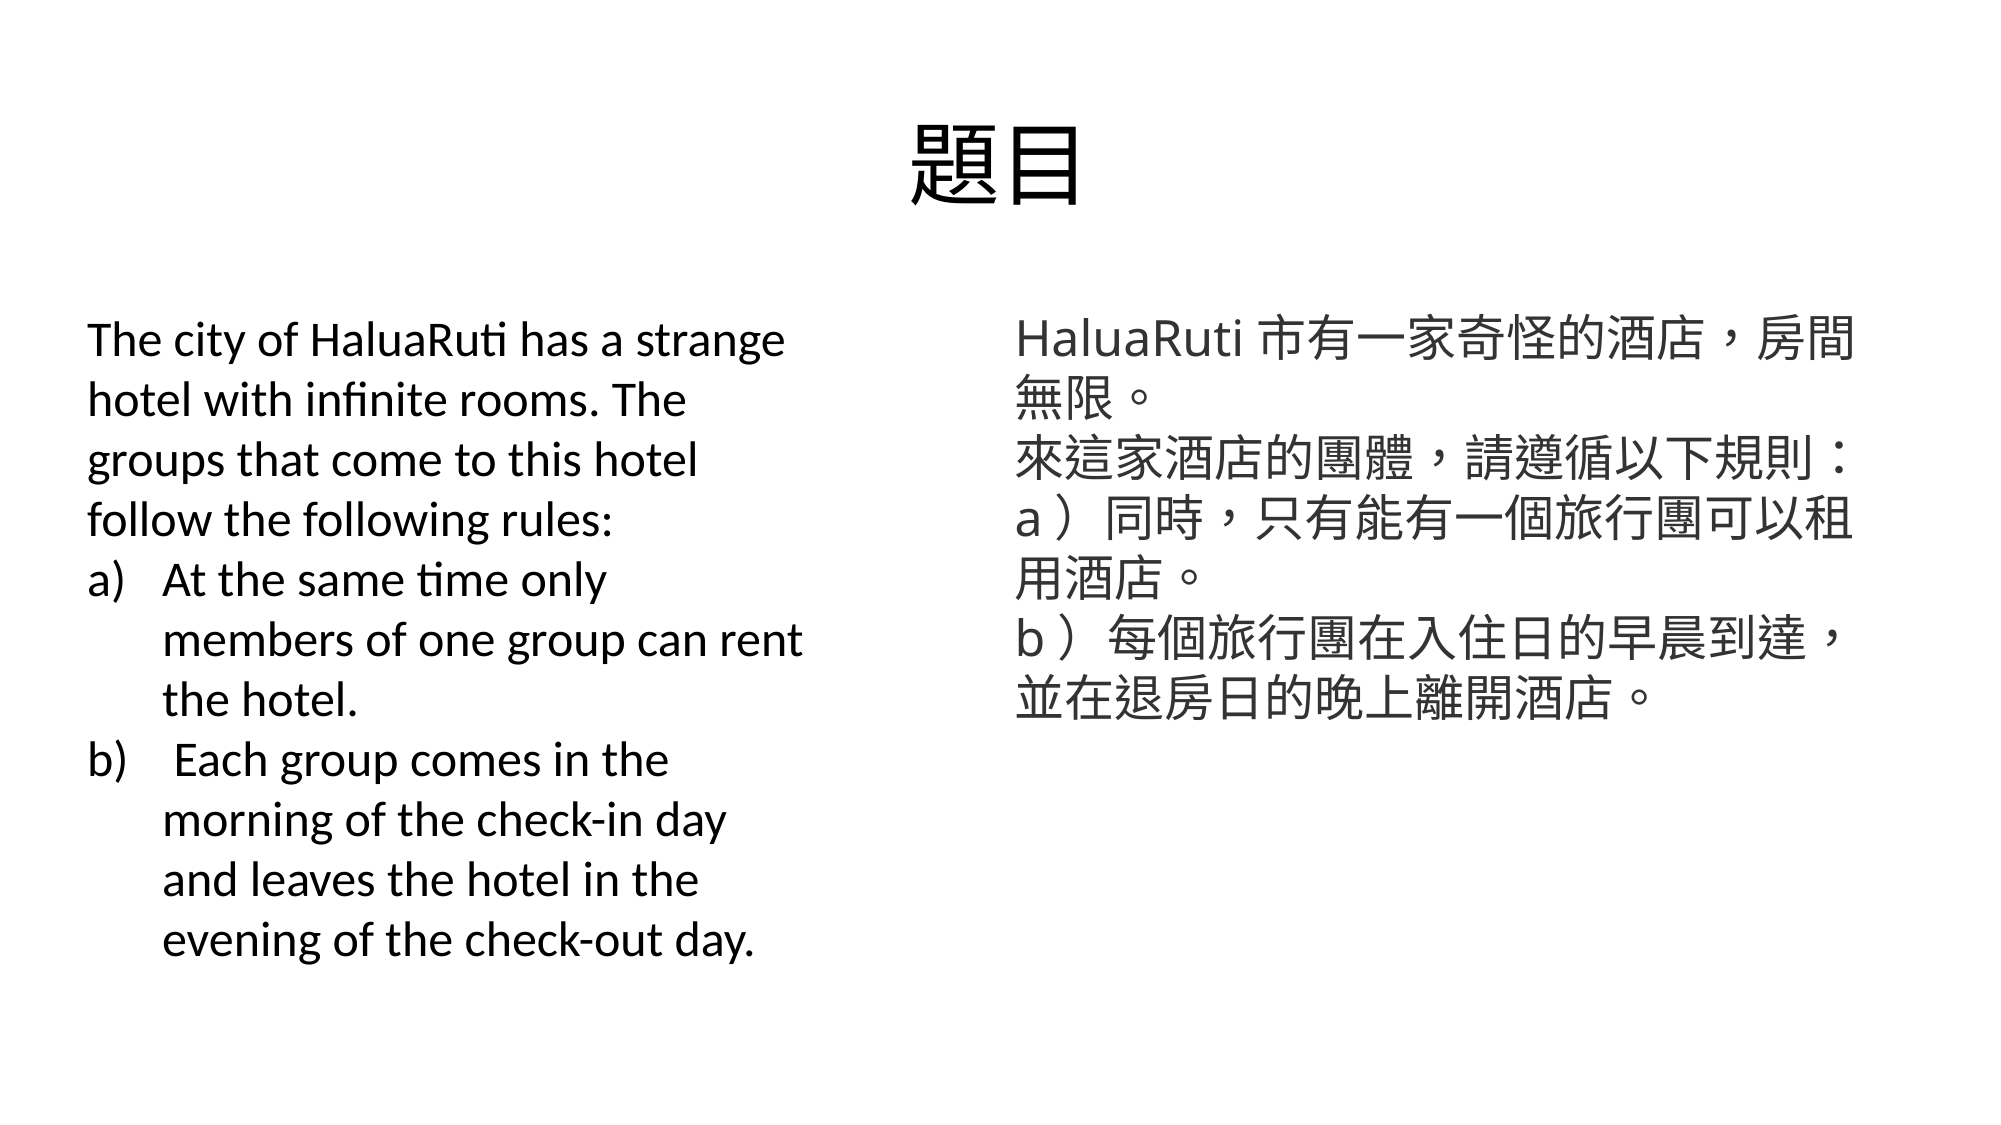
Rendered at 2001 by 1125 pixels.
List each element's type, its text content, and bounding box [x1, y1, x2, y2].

text_box HaluaRuti市有一家奇怪的酒店，房間無限。 來這家酒店的團體，請遵循以下規則： a）同時，只有能有一個旅行團可以租用酒店。 b）每個旅行團在入住日的早晨到達，並在退房日的晚上離開酒店。 [999, 299, 1883, 735]
text_box The city of HaluaRuti has a strange hotel with infinite rooms. The groups that come to this hotel follow the following rules: At the same time only members of one group can rent the hotel. Each group comes in the morning of the check-in day and leaves the hotel in the evening of the check-out day. [72, 299, 825, 975]
title 題目 [137, 59, 1863, 278]
